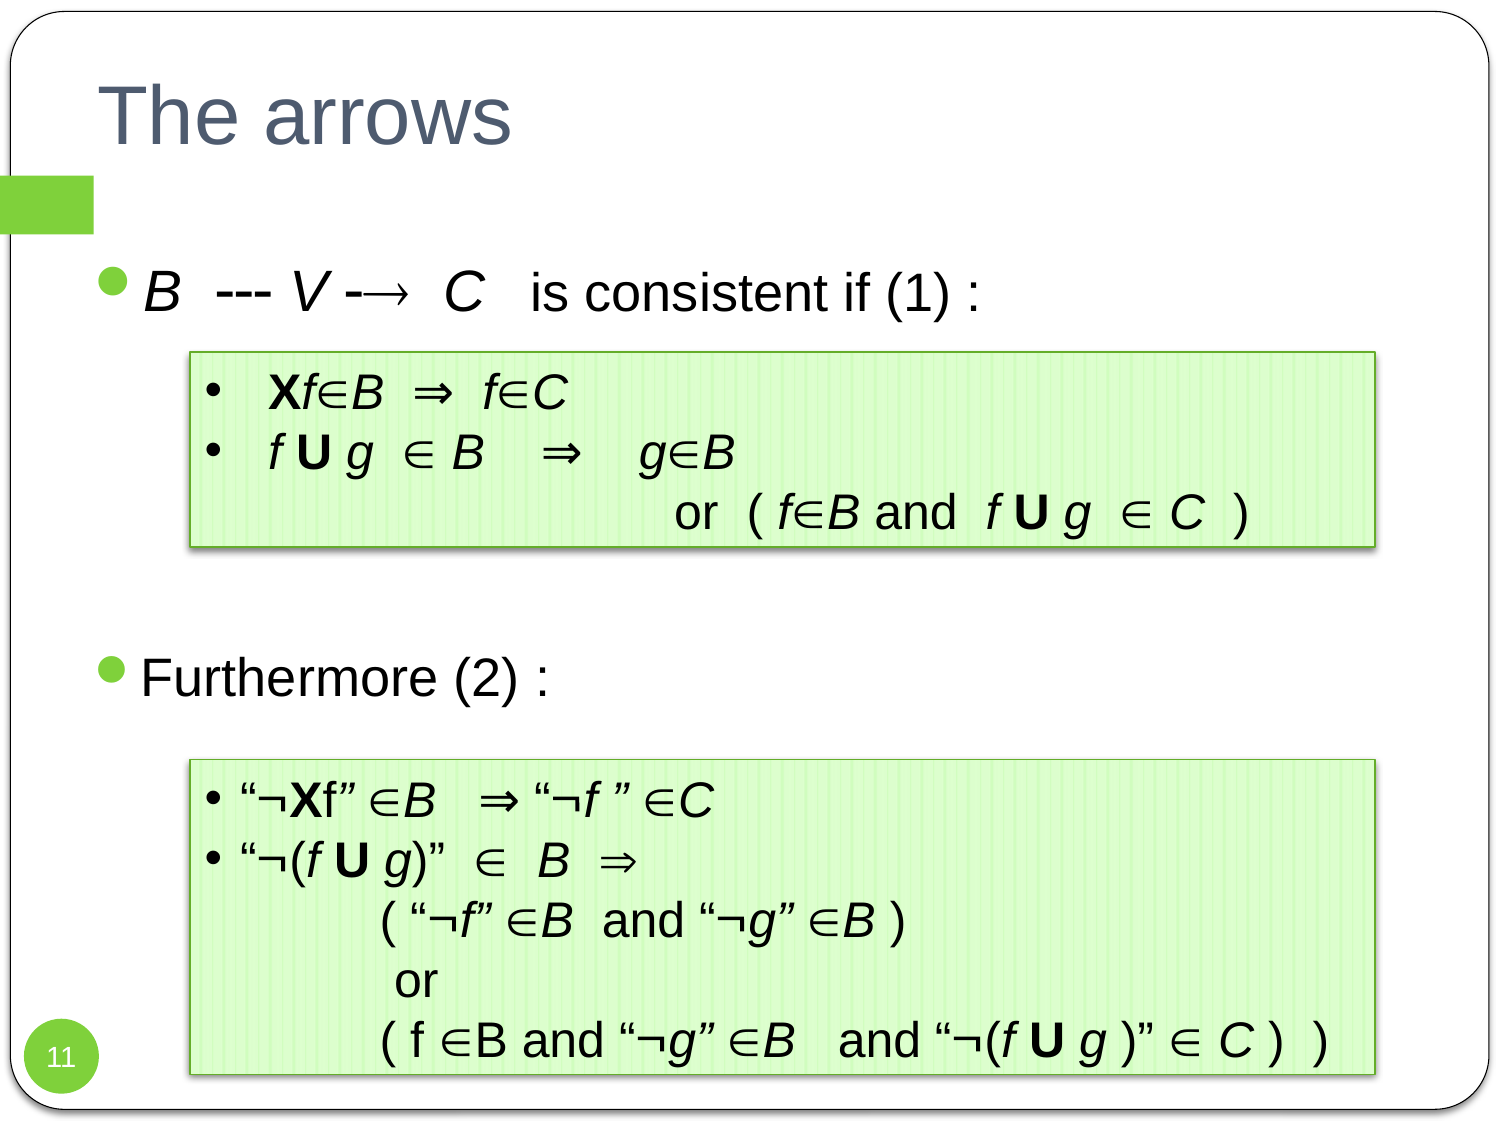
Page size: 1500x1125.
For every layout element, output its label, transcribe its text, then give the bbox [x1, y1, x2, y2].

text_box XfB ⇒ fC f U g  B ⇒ gB or ( fB and f U g  C ) [189, 351, 1376, 548]
slide_number 11 [23, 1018, 99, 1094]
title The arrows [81, 44, 1454, 177]
list B  V  C is consistent if (1) : Furthermore (2) : [79, 245, 1451, 996]
text_box “Xf” B ⇒ “f ” C “(f U g)”  B  ( “f” B and “g” B ) or ( f B and “g” B and “(f U g )”  C ) ) [189, 759, 1376, 1075]
